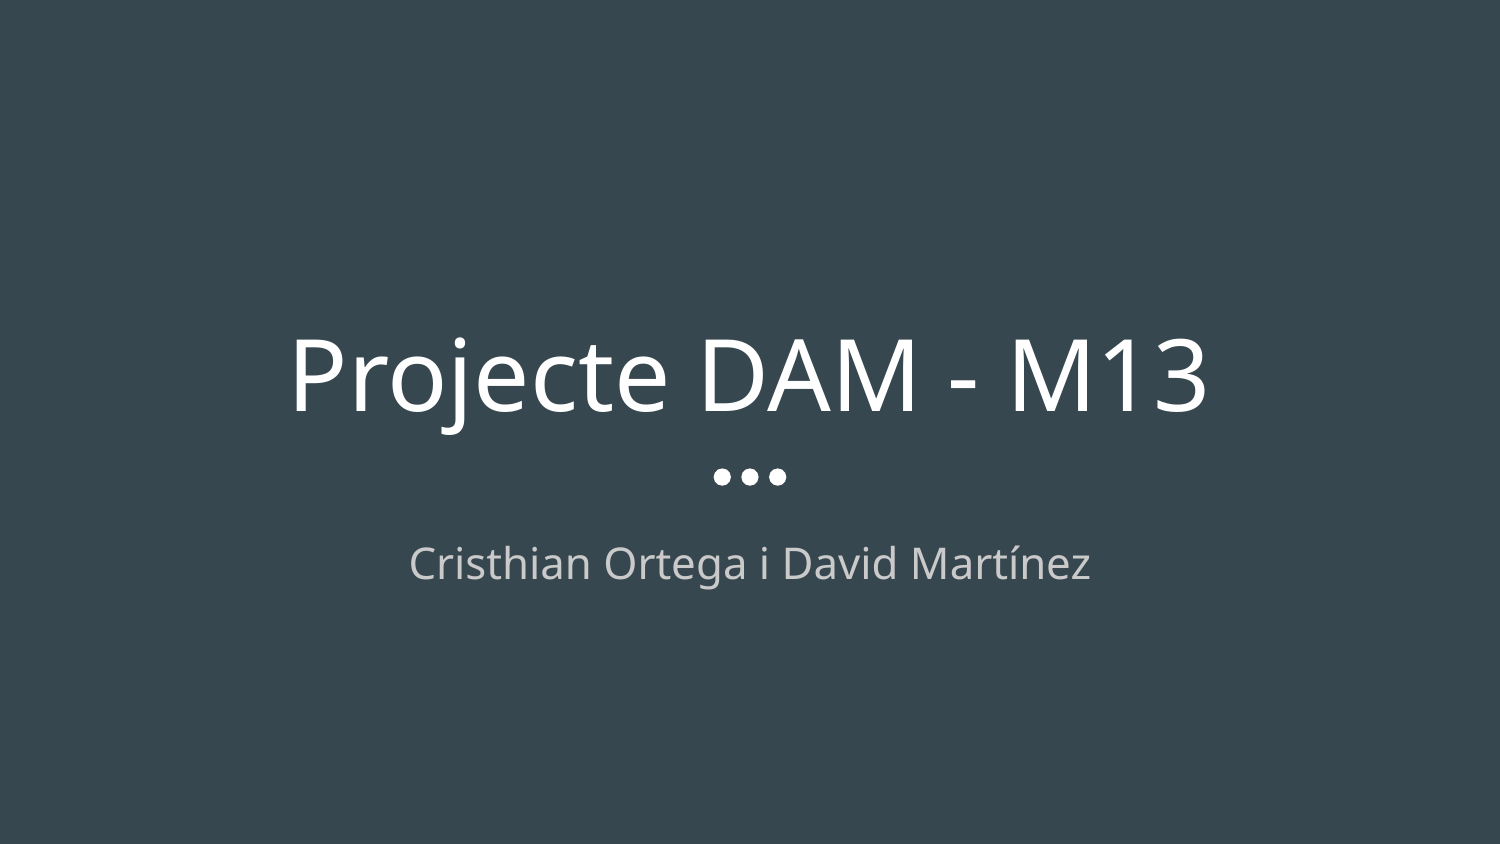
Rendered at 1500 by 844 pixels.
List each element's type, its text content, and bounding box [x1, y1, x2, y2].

subtitle Cristhian Ortega i David Martínez [110, 520, 1390, 651]
title Projecte DAM - M13 [110, 162, 1390, 447]
